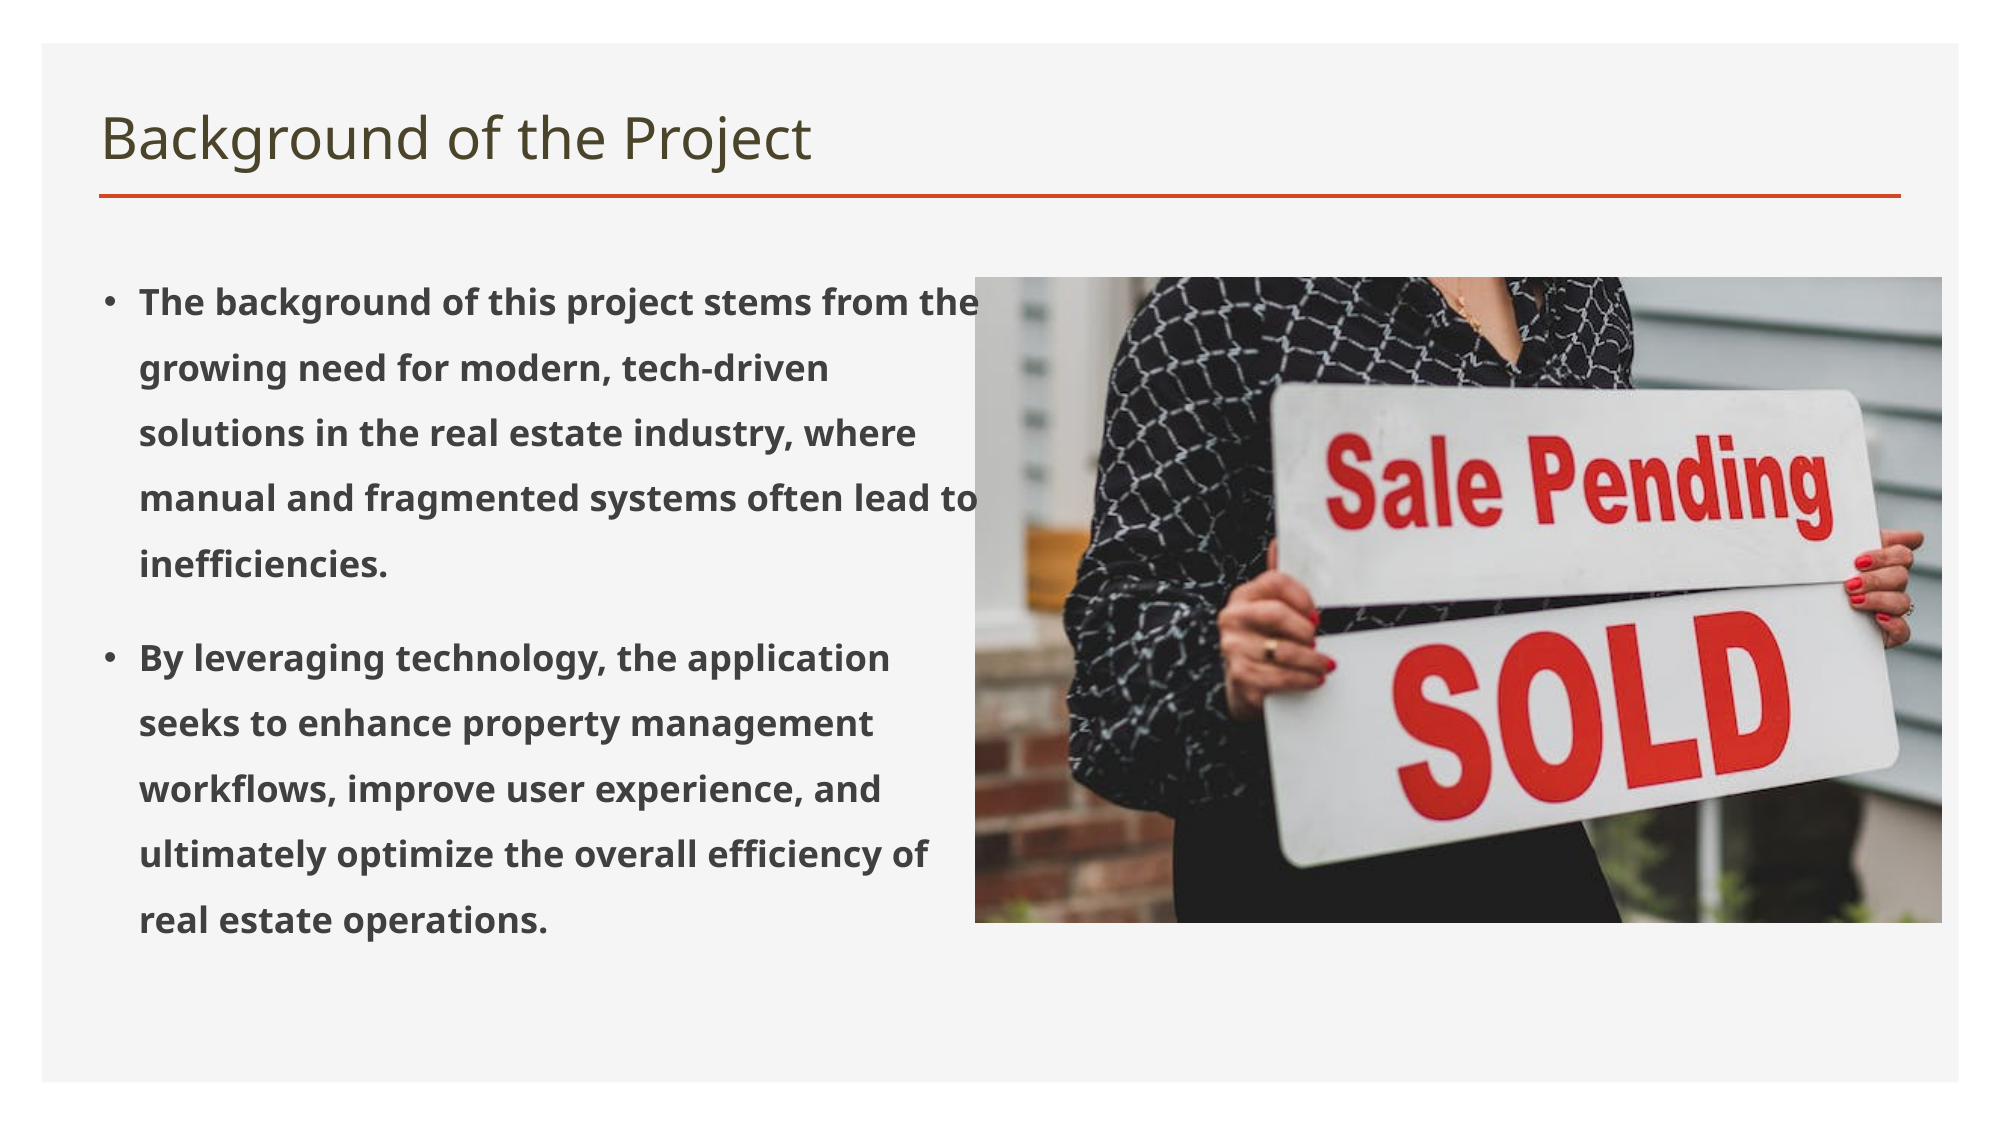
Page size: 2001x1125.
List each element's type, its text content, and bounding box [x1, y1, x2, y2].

text_box The background of this project stems from the growing need for modern, tech-driven solutions in the real estate industry, where manual and fragmented systems often lead to inefficiencies. By leveraging technology, the application seeks to enhance property management workflows, improve user experience, and ultimately optimize the overall efficiency of real estate operations. [88, 250, 1013, 950]
title Background of the Project [85, 73, 1214, 179]
picture [975, 277, 1942, 923]
